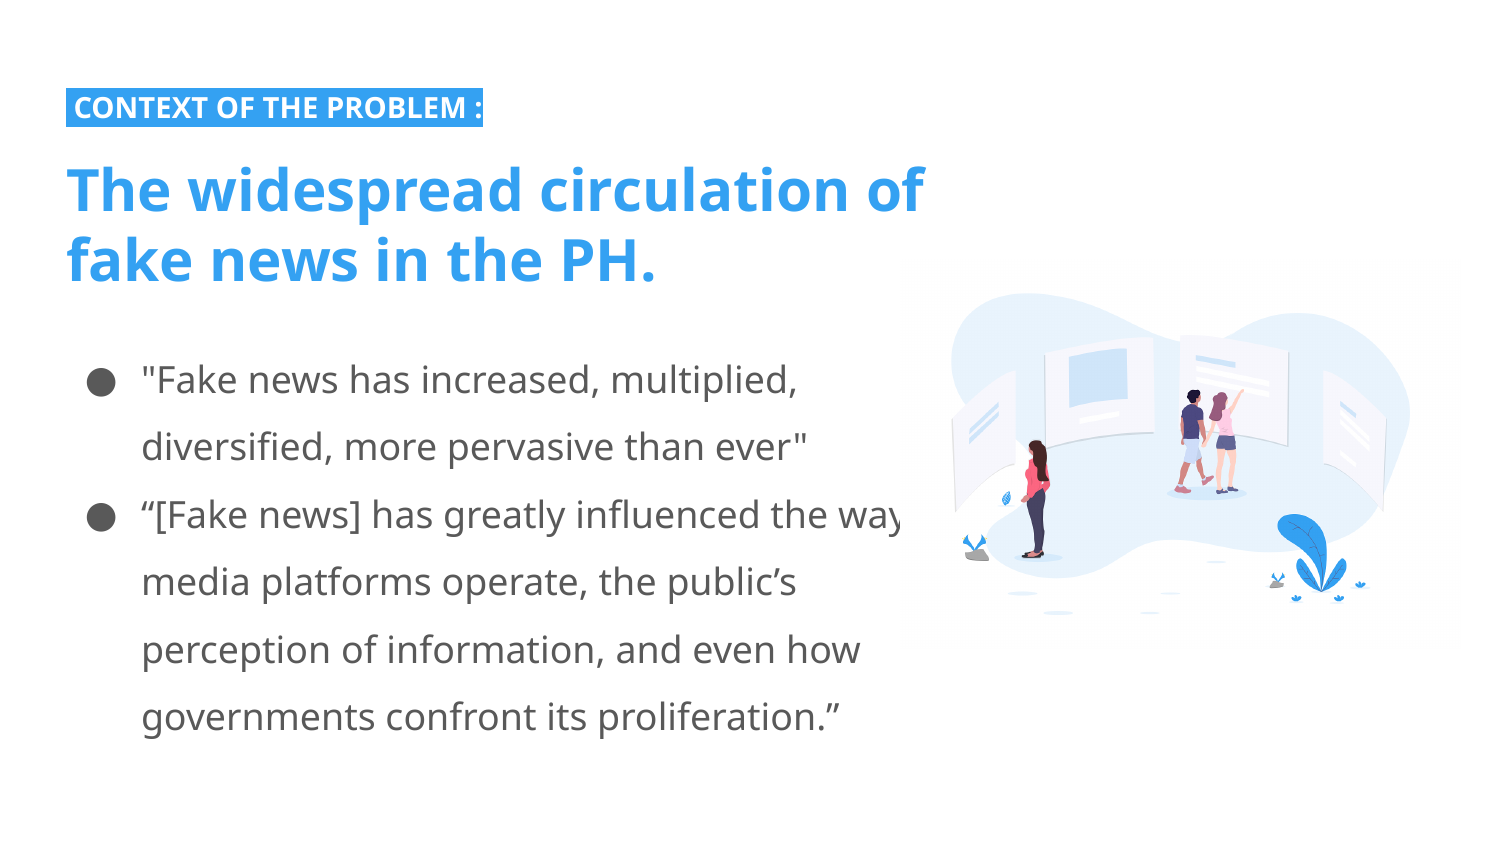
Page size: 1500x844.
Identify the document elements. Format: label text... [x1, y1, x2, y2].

title The widespread circulation of fake news in the PH. [51, 138, 949, 318]
title "Fake news has increased, multiplied, diversified, more pervasive than ever" “[Fake news] has greatly influenced the way media platforms operate, the public’s perception of information, and even how governments confront its proliferation.” [51, 318, 949, 743]
title CONTEXT OF THE PROBLEM : [51, 74, 949, 138]
picture [900, 259, 1461, 649]
